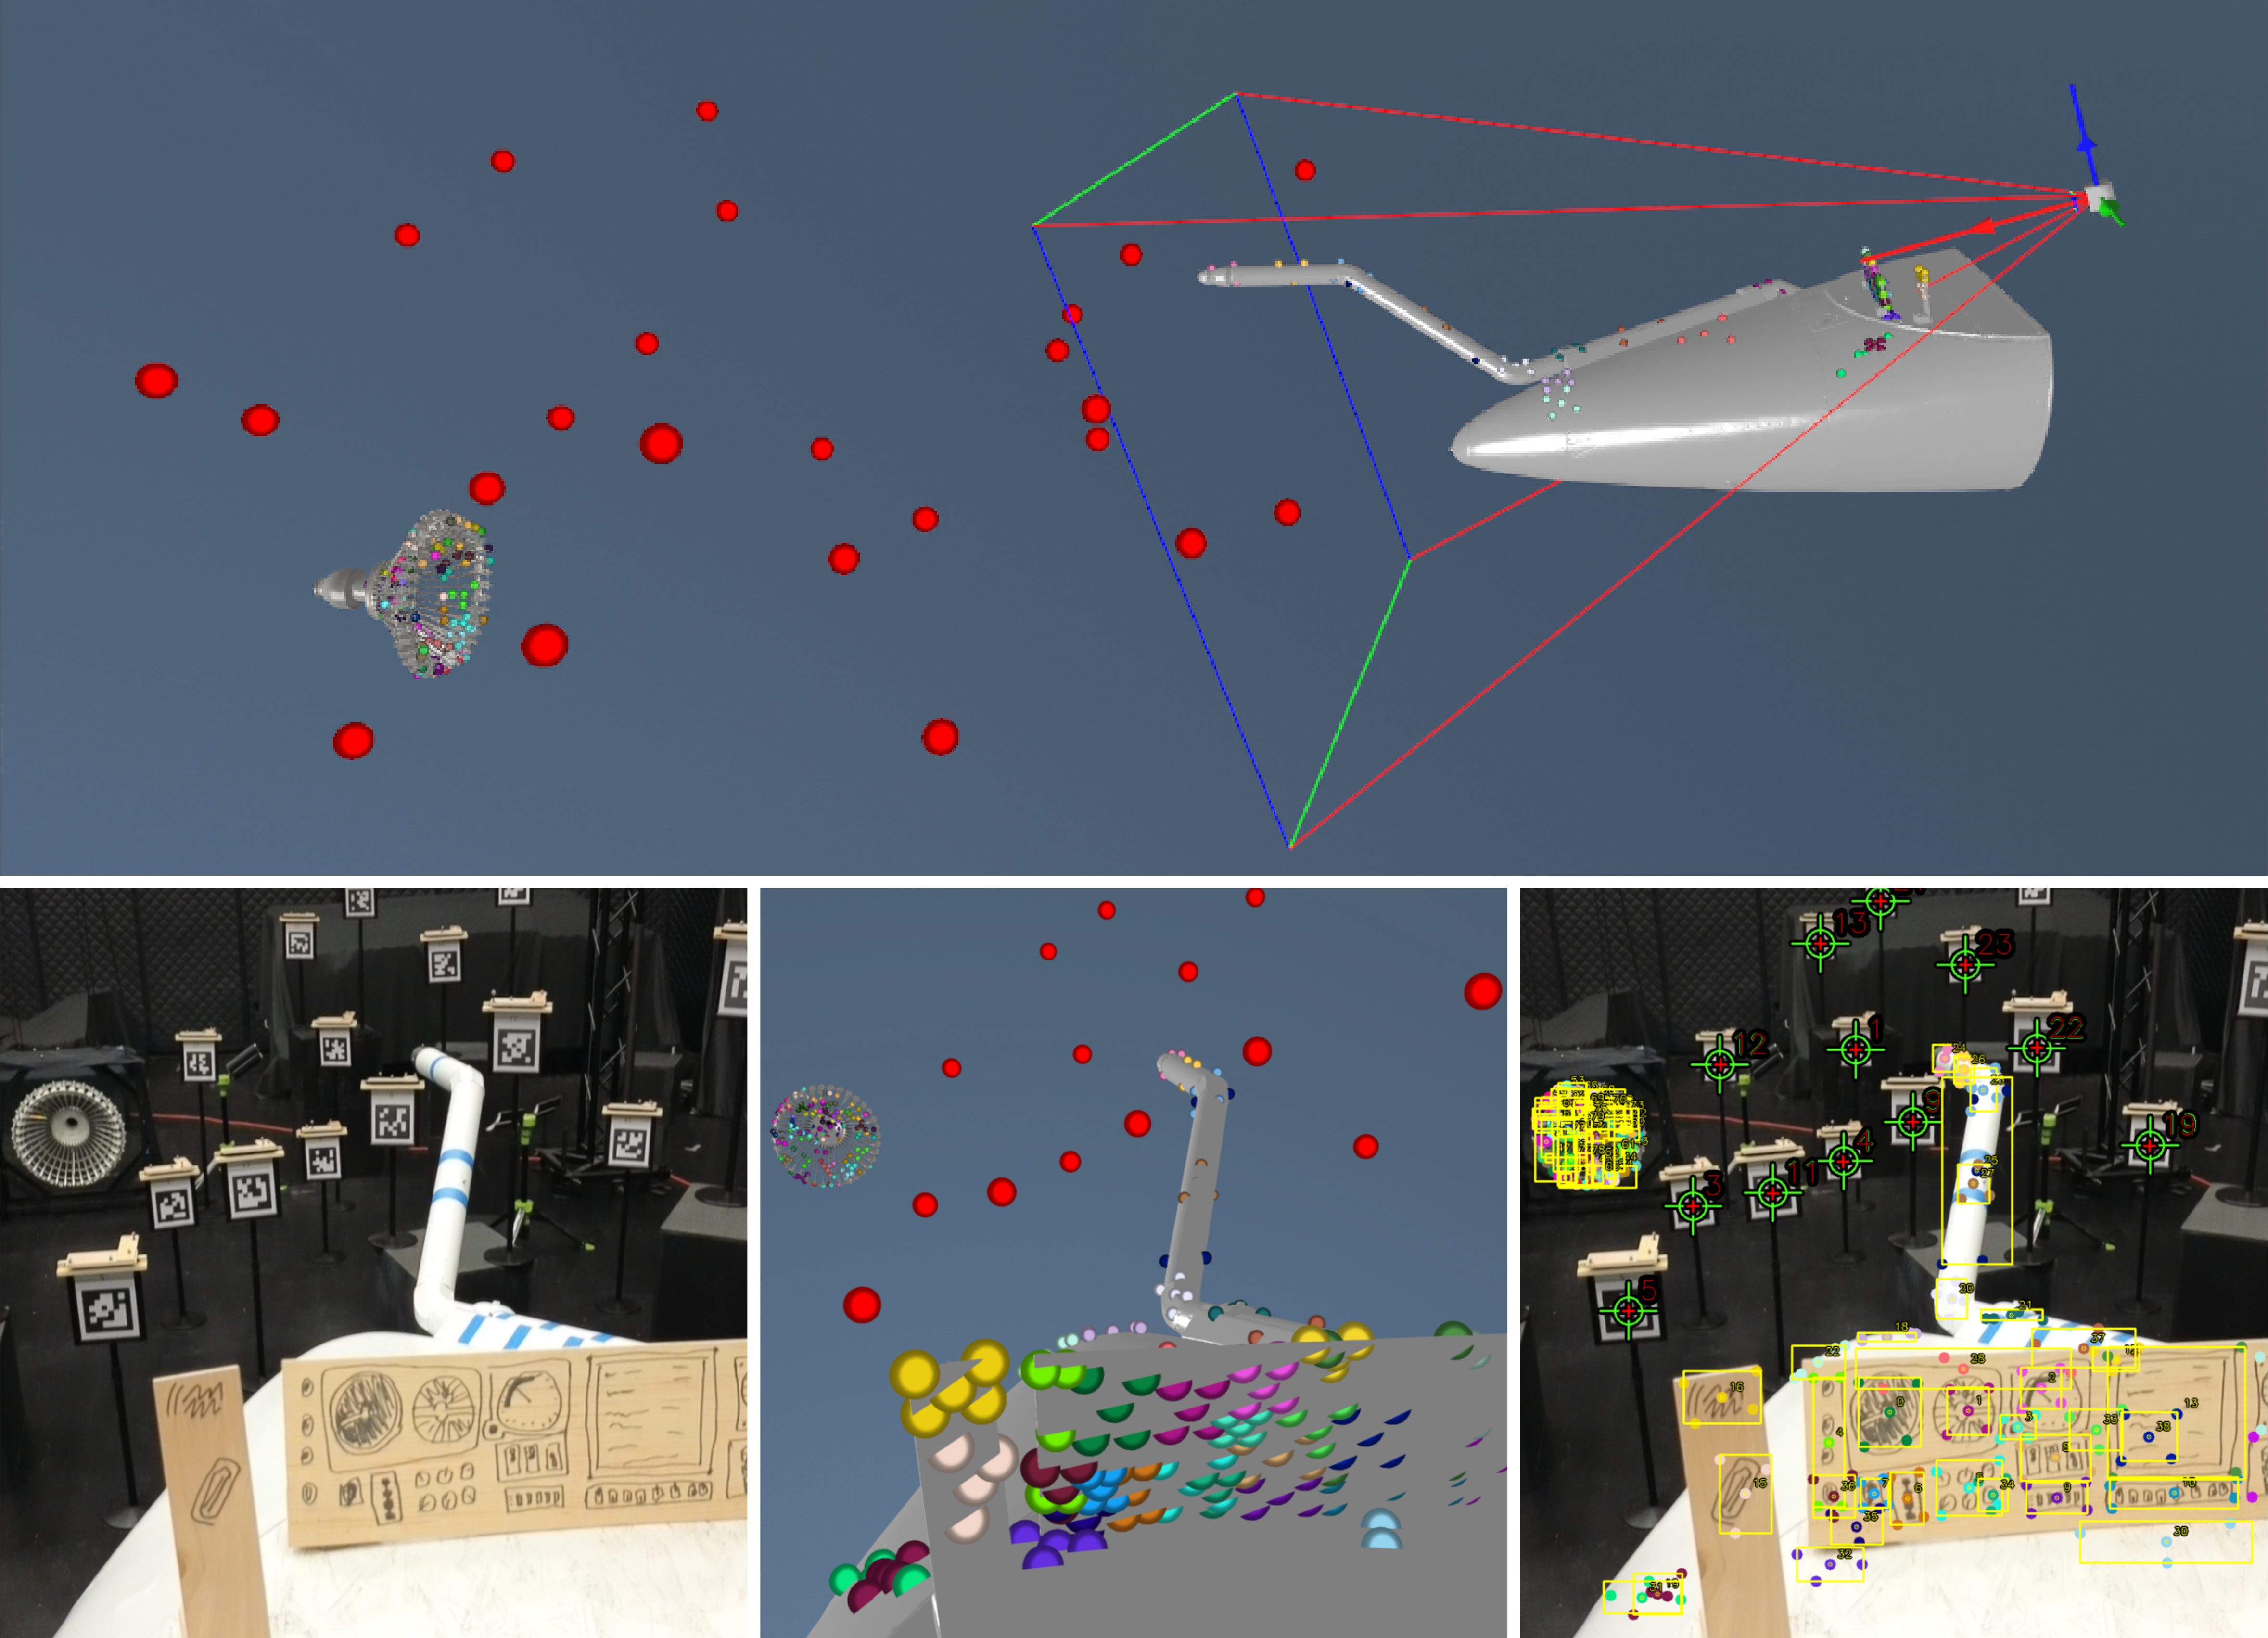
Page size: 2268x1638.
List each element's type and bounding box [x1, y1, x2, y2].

text_box [0, 0, 2268, 1638]
